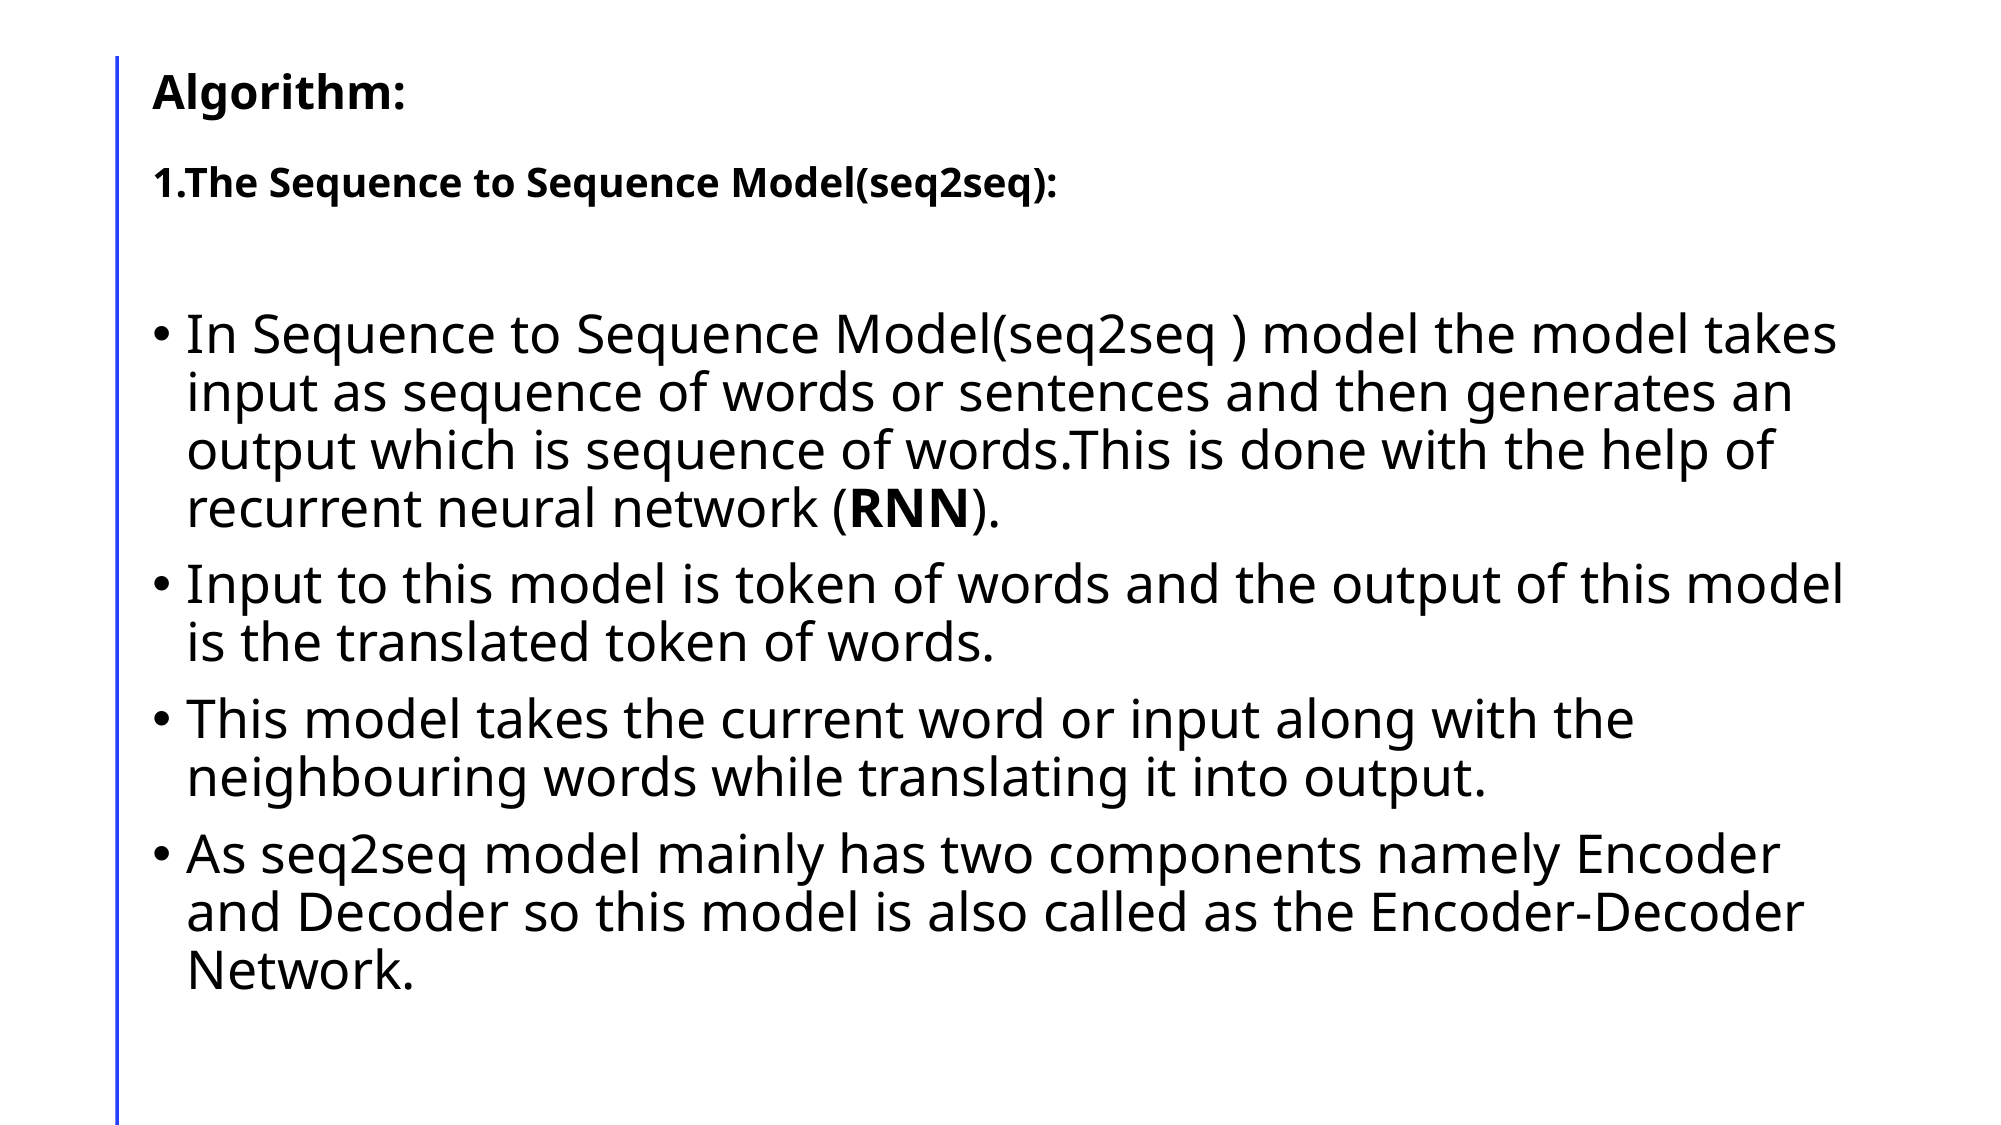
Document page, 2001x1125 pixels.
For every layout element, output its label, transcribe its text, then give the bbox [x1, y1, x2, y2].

list In Sequence to Sequence Model(seq2seq ) model the model takes input as sequence of words or sentences and then generates an output which is sequence of words.This is done with the help of recurrent neural network (RNN). Input to this model is token of words and the output of this model is the translated token of words. This model takes the current word or input along with the neighbouring words while translating it into output. As seq2seq model mainly has two components namely Encoder and Decoder so this model is also called as the Encoder-Decoder Network. [137, 216, 1863, 1014]
title Algorithm: 1.The Sequence to Sequence Model(seq2seq): [137, 59, 1863, 216]
